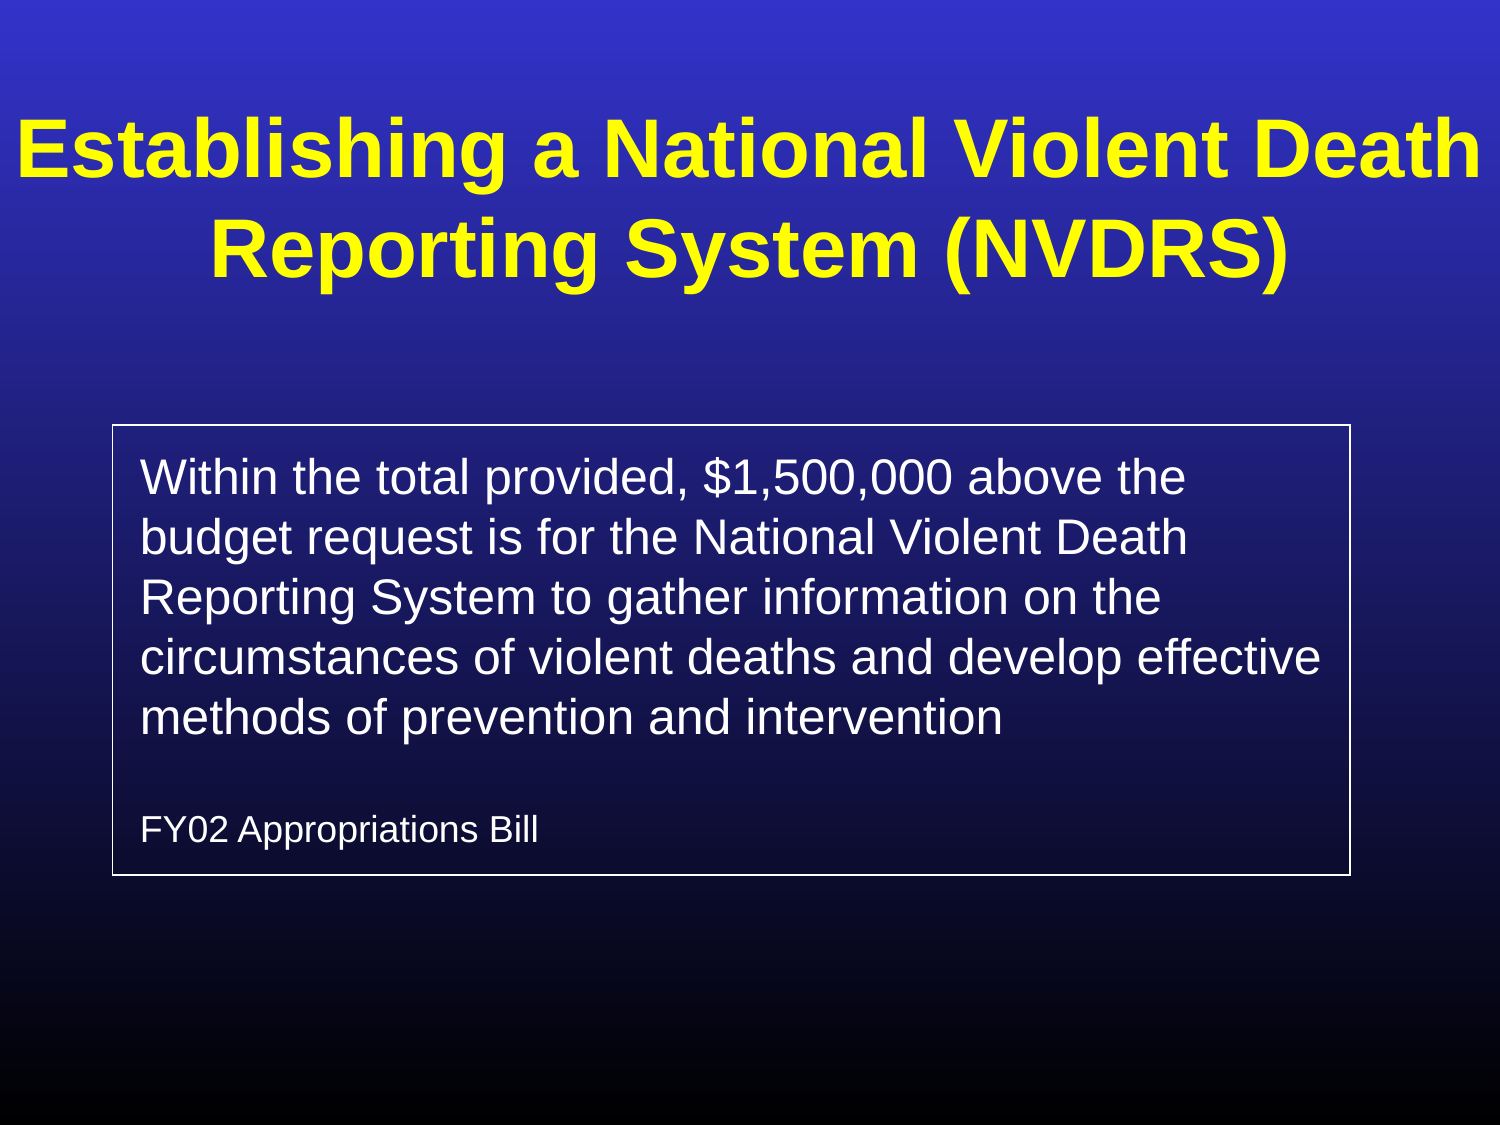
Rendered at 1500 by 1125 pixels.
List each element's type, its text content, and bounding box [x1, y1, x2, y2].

title Establishing a National Violent Death Reporting System (NVDRS) [0, 99, 1500, 288]
text_box [112, 424, 1350, 875]
